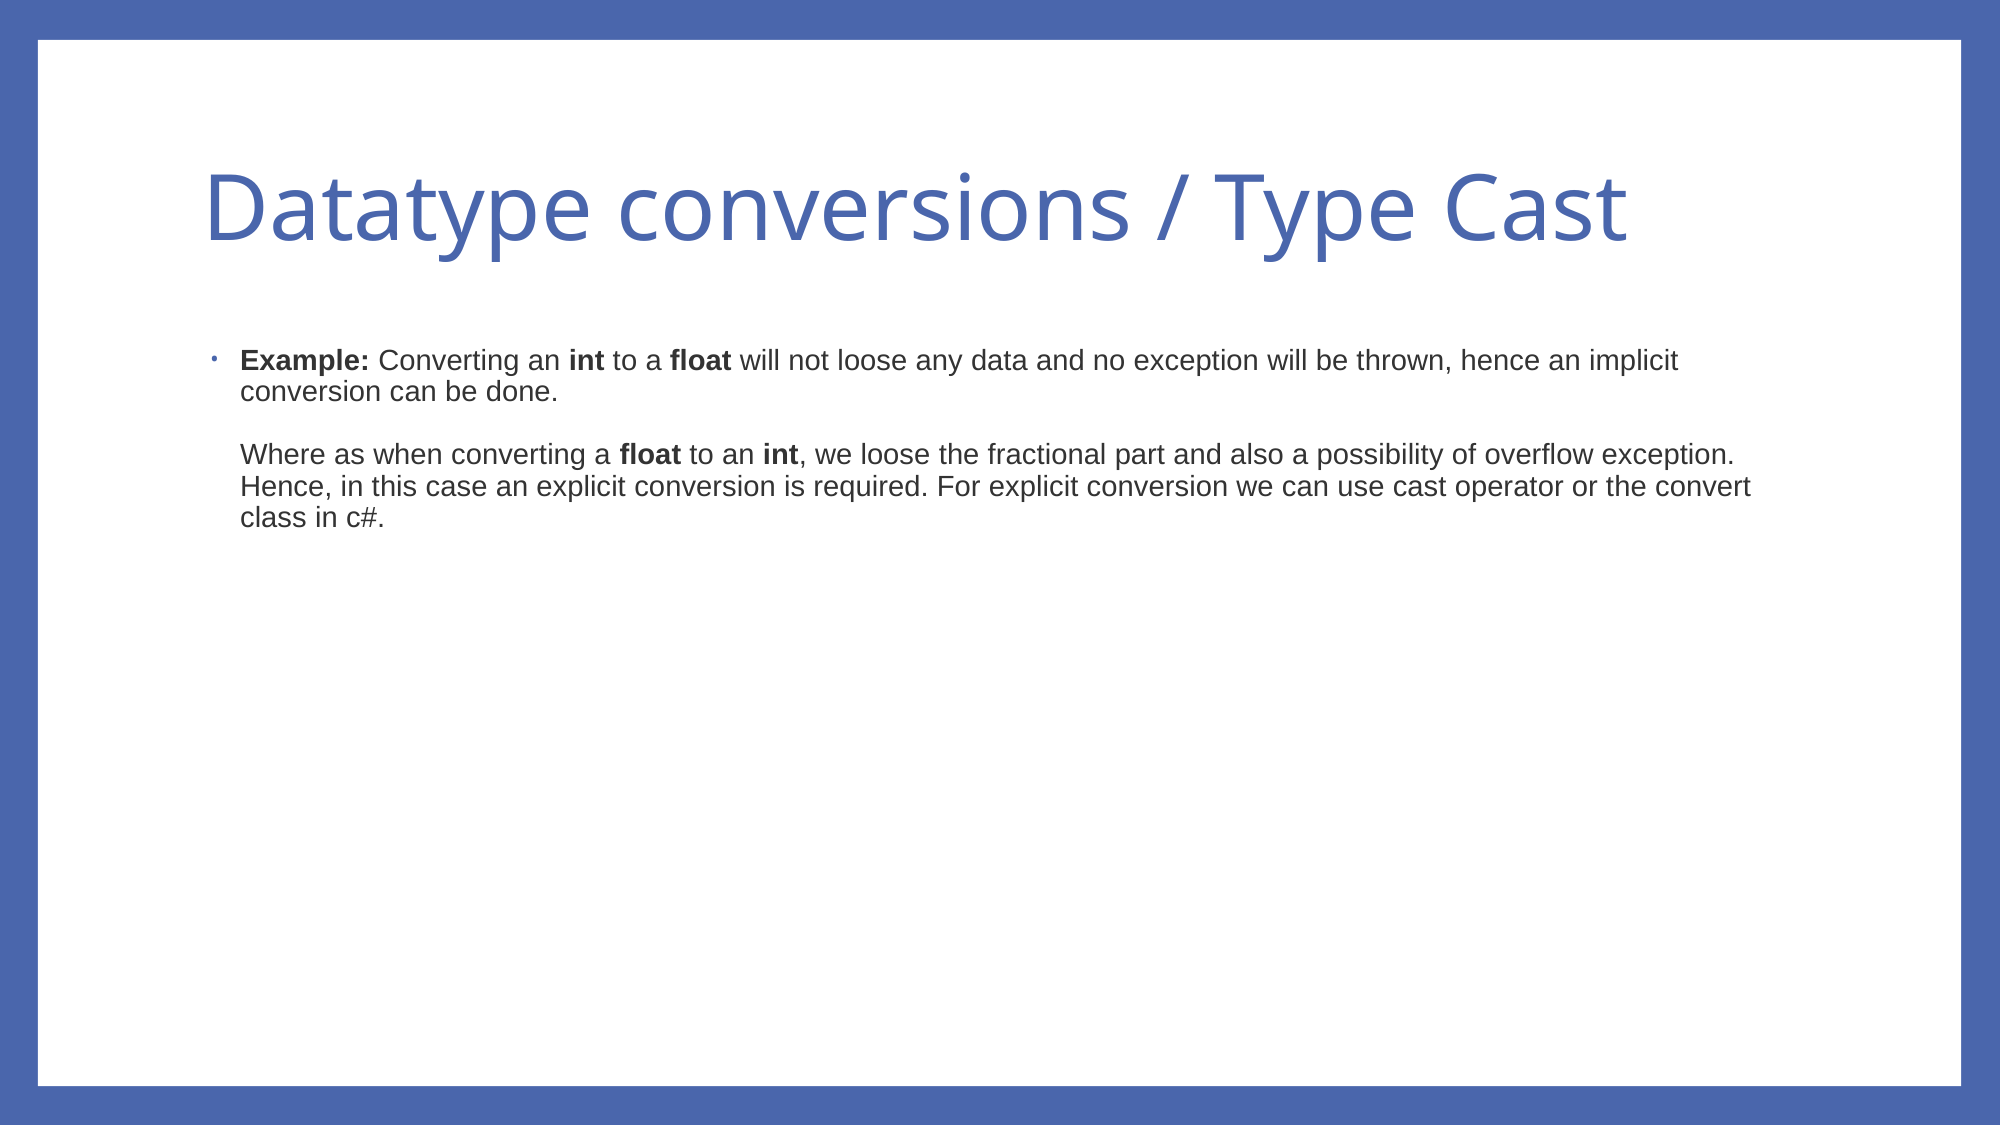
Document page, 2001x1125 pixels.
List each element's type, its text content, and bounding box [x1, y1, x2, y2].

title Datatype conversions / Type Cast [187, 99, 1808, 323]
list Example: Converting an int to a float will not loose any data and no exception will be thrown, hence an implicit conversion can be done. Where as when converting a float to an int, we loose the fractional part and also a possibility of overflow exception. Hence, in this case an explicit conversion is required. For explicit conversion we can use cast operator or the convert class in c#. [187, 337, 1808, 1000]
